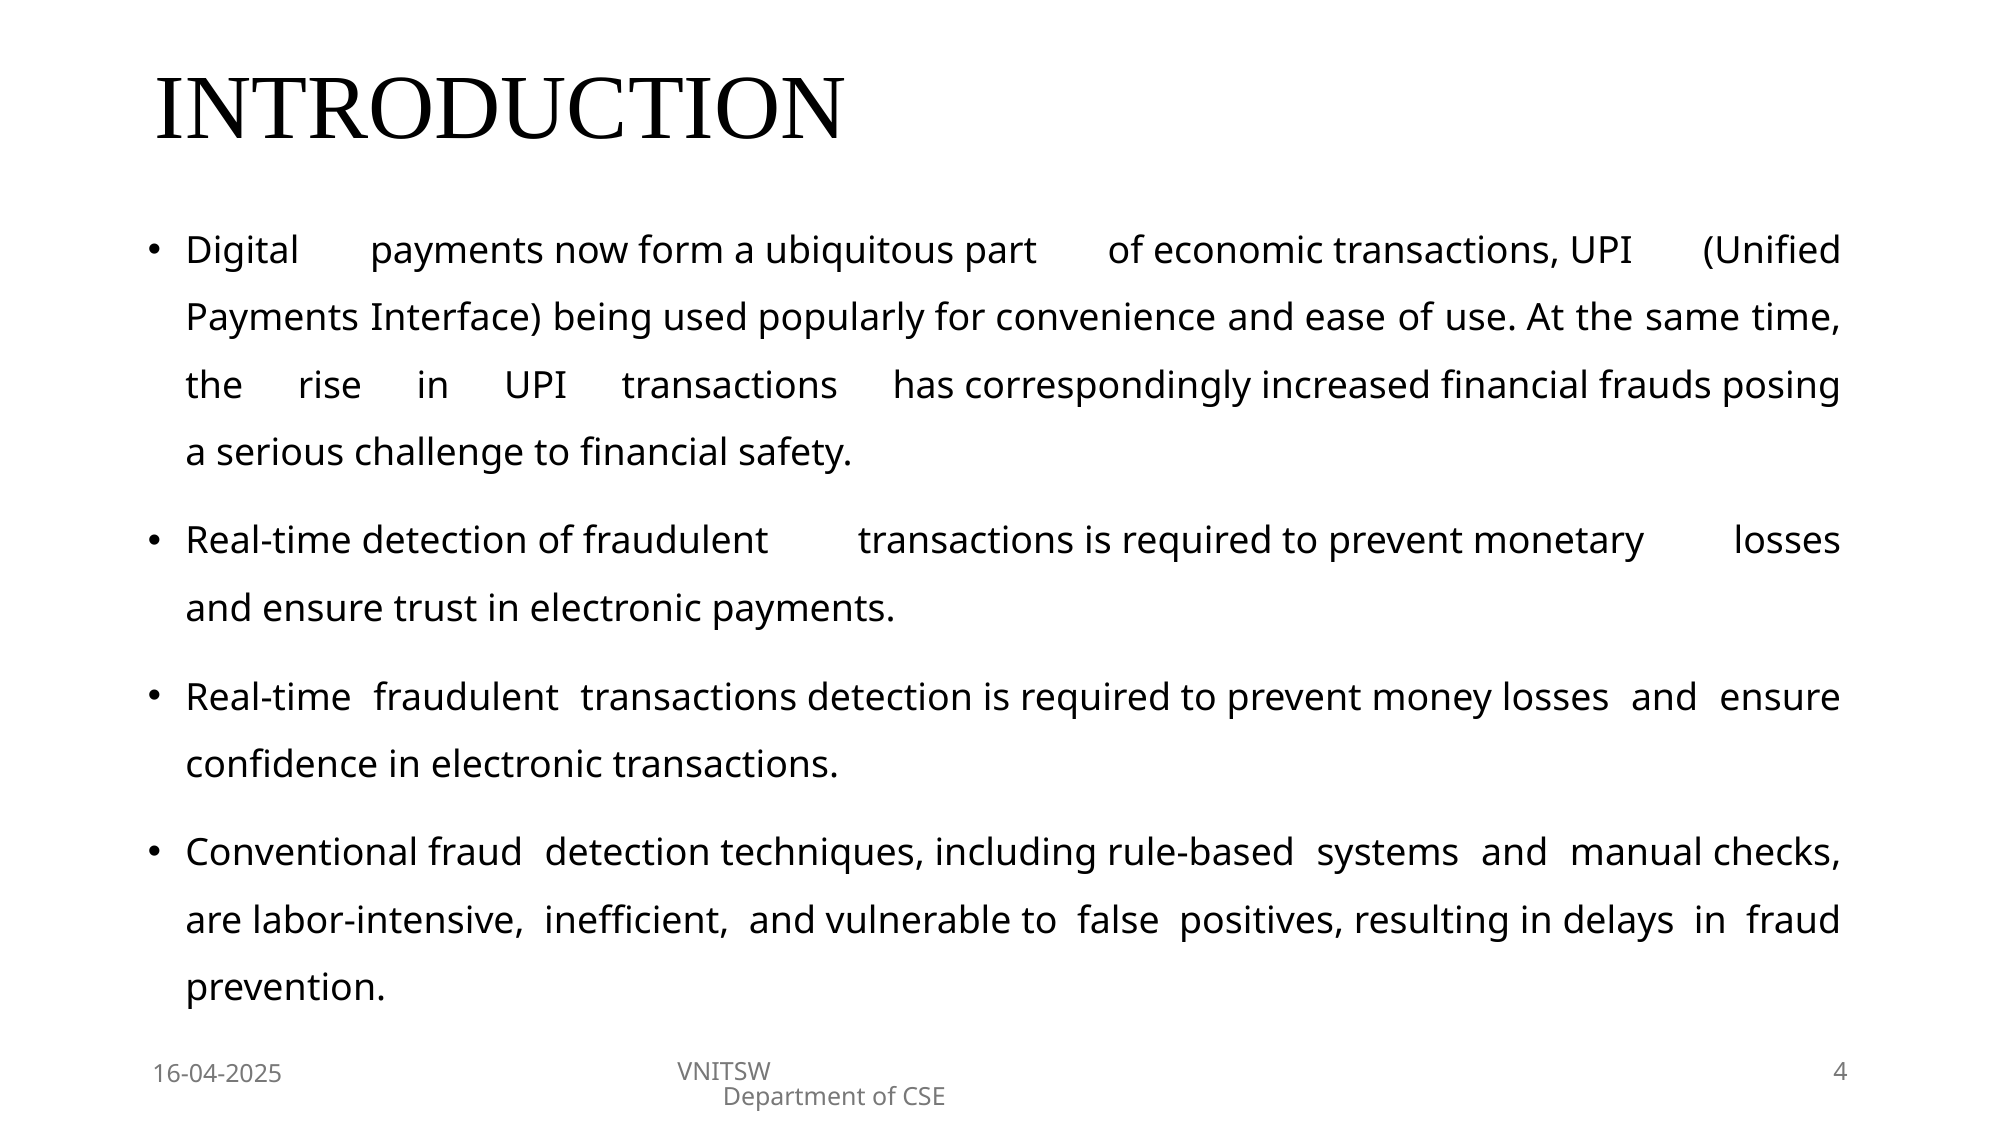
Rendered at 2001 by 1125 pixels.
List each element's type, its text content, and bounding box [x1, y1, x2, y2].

slide_number 4 [1412, 1042, 1863, 1103]
list Digital payments now form a ubiquitous part of economic transactions, UPI (Unified Payments Interface) being used popularly for convenience and ease of use. At the same time, the rise in UPI transactions has correspondingly increased financial frauds posing a serious challenge to financial safety. Real-time detection of fraudulent transactions is required to prevent monetary losses and ensure trust in electronic payments. Real-time fraudulent transactions detection is required to prevent money losses and ensure confidence in electronic transactions. Conventional fraud detection techniques, including rule-based systems and manual checks, are labor-intensive, inefficient, and vulnerable to false positives, resulting in delays in fraud prevention. [132, 195, 1858, 1011]
footer VNITSW Department of CSE [662, 1042, 1338, 1103]
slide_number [137, 1042, 588, 1103]
title INTRODUCTION [139, 0, 1865, 218]
